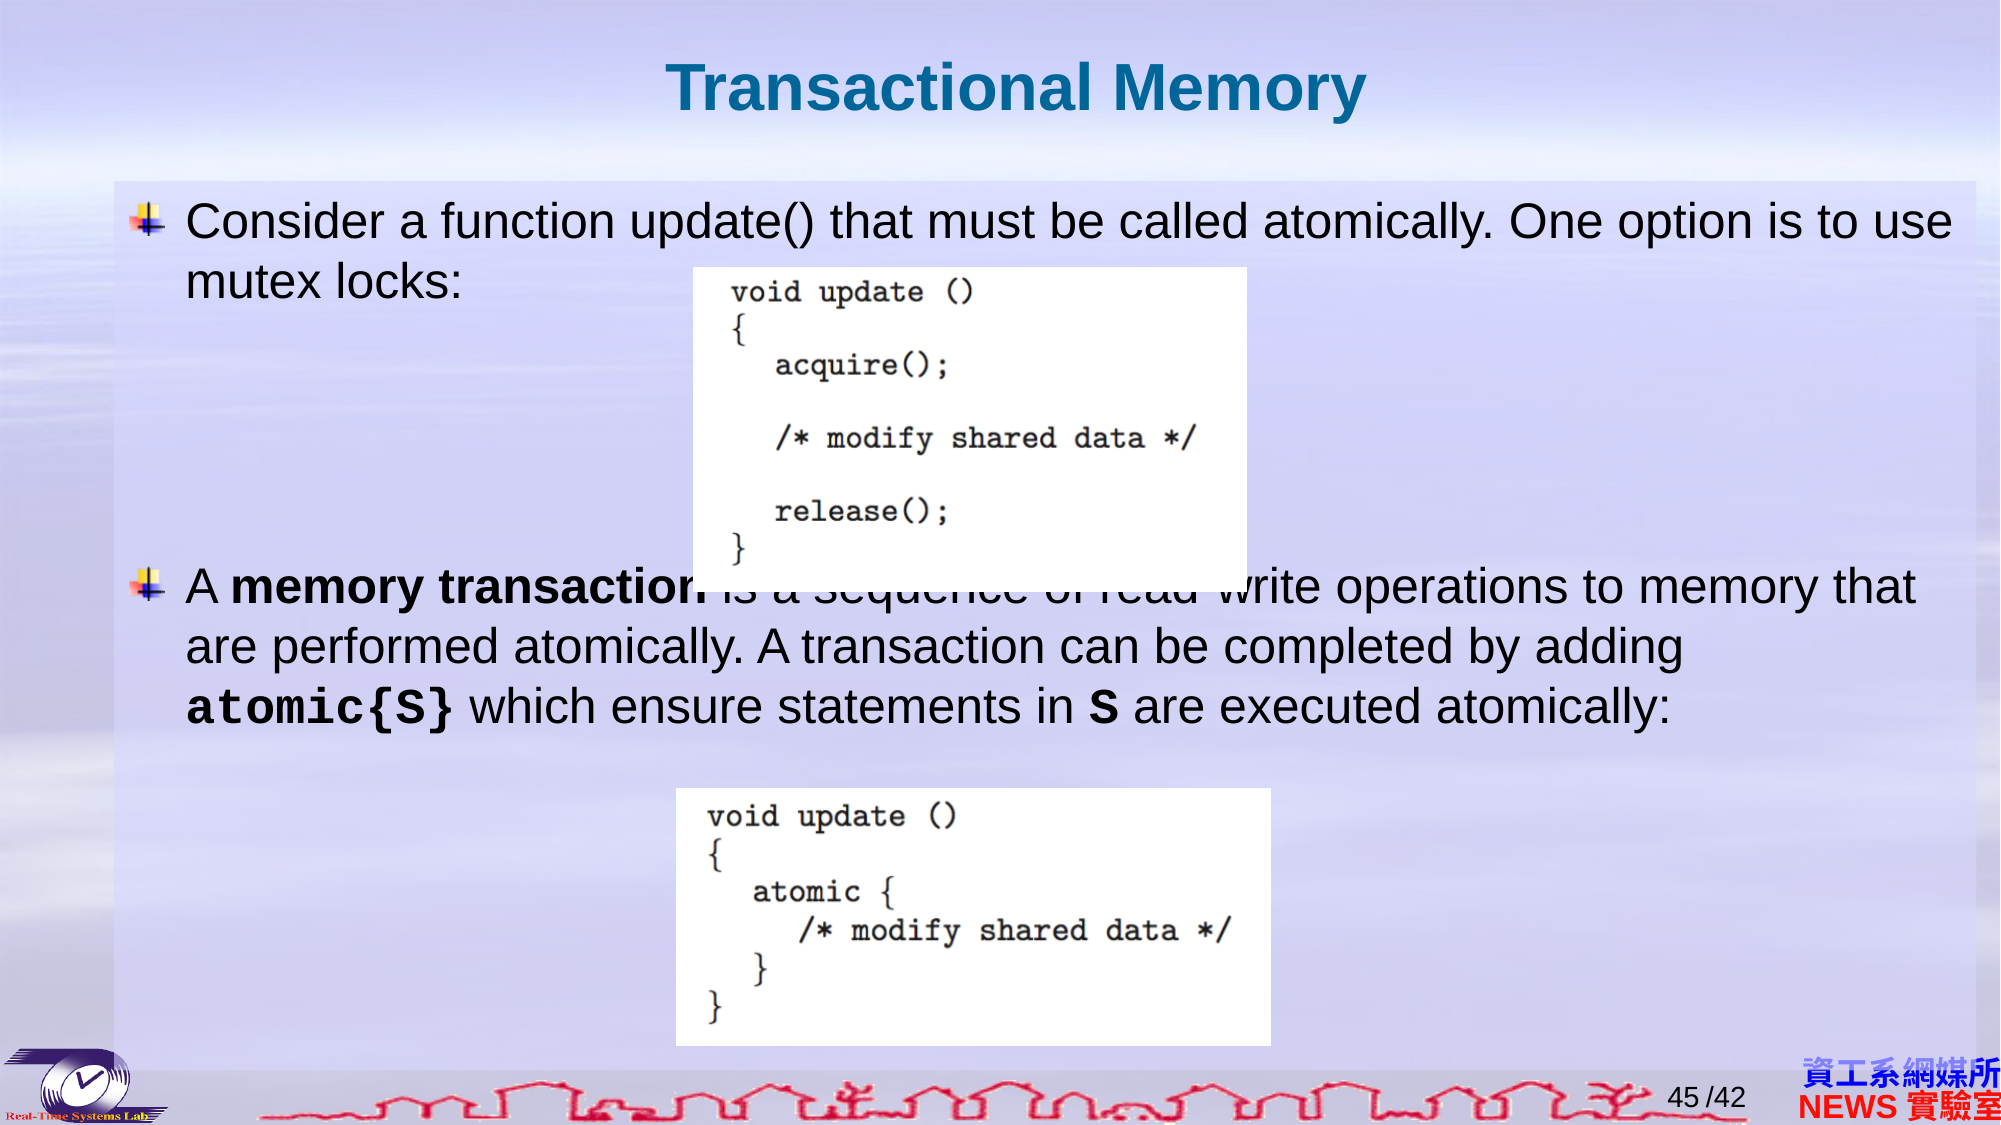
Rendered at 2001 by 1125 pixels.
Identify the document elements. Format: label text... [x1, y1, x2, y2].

picture [129, 565, 165, 601]
footer /42 [1715, 1070, 2000, 1125]
picture [0, 0, 2001, 1125]
text_box Transactional Memory [367, 26, 1667, 131]
slide_number 44 [1248, 1070, 1715, 1125]
picture [676, 788, 1271, 1046]
list Consider a function update() that must be called atomically. One option is to use mutex locks: A memory transaction is a sequence of read-write operations to memory that are performed atomically. A transaction can be completed by adding atomic{S} which ensure statements in S are executed atomically: [114, 181, 1977, 1071]
picture [693, 266, 1248, 592]
picture [129, 200, 165, 236]
